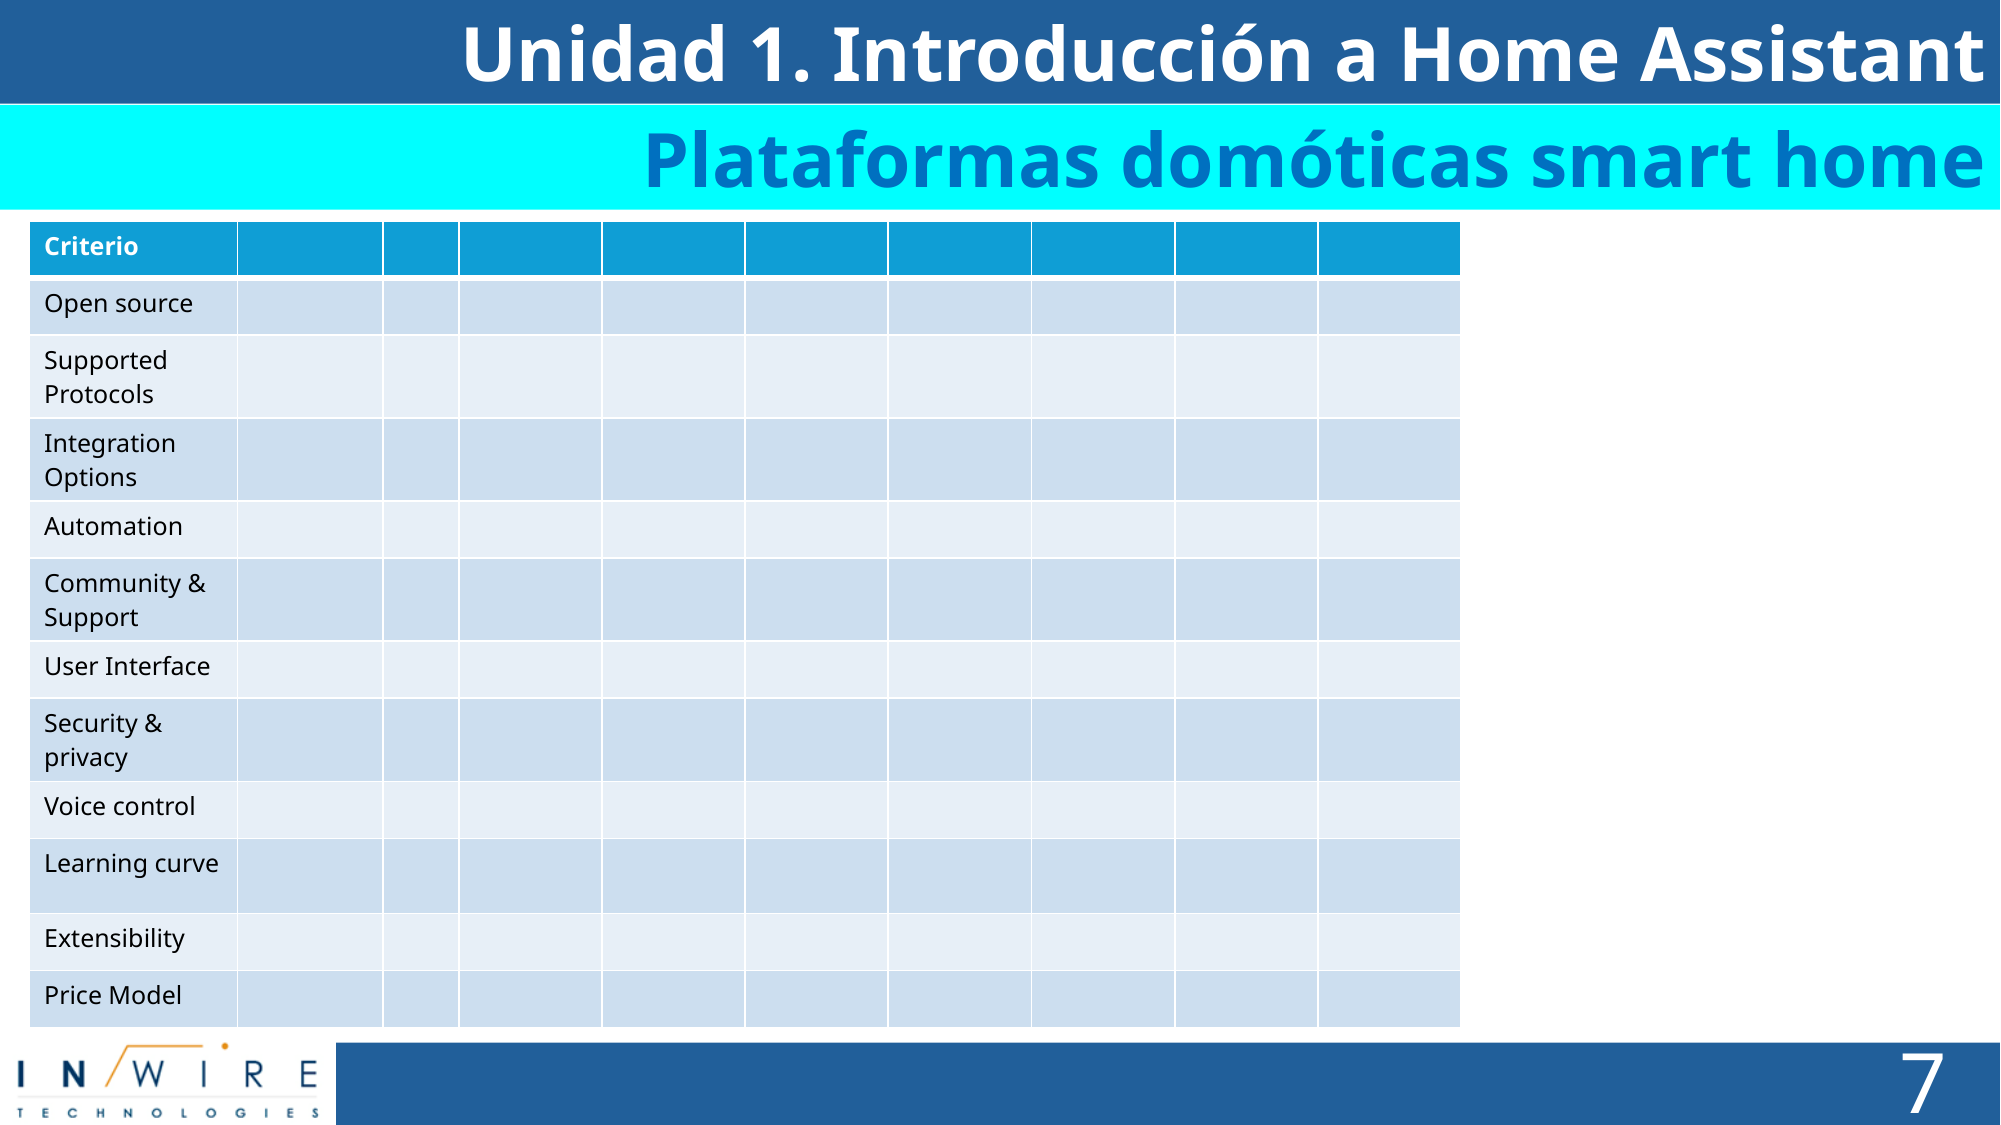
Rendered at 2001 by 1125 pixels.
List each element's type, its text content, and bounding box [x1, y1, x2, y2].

table_header [603, 222, 744, 275]
table_cell [603, 336, 744, 417]
table_cell [603, 419, 744, 500]
table_cell Learning curve [30, 839, 237, 913]
table_cell [1319, 782, 1460, 838]
table_cell [1176, 502, 1317, 557]
table_cell [1319, 336, 1460, 417]
table_cell [746, 914, 887, 970]
table_cell [746, 971, 887, 1027]
table_cell [1032, 699, 1174, 781]
table_cell [238, 419, 382, 500]
table_cell Voice control [30, 782, 237, 838]
table_cell [1319, 914, 1460, 970]
table_cell [1319, 281, 1460, 334]
table_cell [1176, 642, 1317, 697]
table_cell [889, 642, 1031, 697]
table_cell [384, 336, 458, 417]
table_cell [603, 502, 744, 557]
table_header Criterio [30, 222, 237, 275]
table_cell [384, 559, 458, 640]
table_cell [889, 914, 1031, 970]
table_cell [889, 281, 1031, 334]
text_box [340, 1042, 1884, 1125]
table_cell [384, 839, 458, 913]
table_cell Extensibility [30, 914, 237, 970]
table_header [1176, 222, 1317, 275]
table_cell [238, 281, 382, 334]
table_cell [889, 839, 1031, 913]
table_cell [460, 971, 601, 1027]
table_cell [460, 281, 601, 334]
table_cell [889, 559, 1031, 640]
table_cell [384, 281, 458, 334]
table_cell [1176, 914, 1317, 970]
table_cell [746, 502, 887, 557]
table_cell [746, 839, 887, 913]
table_cell [1176, 971, 1317, 1027]
table_cell [1032, 971, 1174, 1027]
table_cell Automation [30, 502, 237, 557]
table_cell [746, 782, 887, 838]
table_cell Security & privacy [30, 699, 237, 781]
table_cell [746, 419, 887, 500]
table_cell [889, 782, 1031, 838]
text_box Plataformas domóticas smart home [0, 104, 2000, 210]
table_cell [460, 419, 601, 500]
table_cell User Interface [30, 642, 237, 697]
table_cell [1319, 839, 1460, 913]
table_cell [238, 699, 382, 781]
table_cell [460, 839, 601, 913]
table_cell [746, 281, 887, 334]
table_cell [460, 559, 601, 640]
table_cell [603, 971, 744, 1027]
table_cell [889, 502, 1031, 557]
table_cell [1176, 336, 1317, 417]
table_cell [1176, 699, 1317, 781]
table_cell [603, 839, 744, 913]
table_cell Price Model [30, 971, 237, 1027]
table_header [460, 222, 601, 275]
table_cell Integration Options [30, 419, 237, 500]
table_cell [603, 559, 744, 640]
table_cell [238, 559, 382, 640]
table_cell [1176, 839, 1317, 913]
table_cell [460, 642, 601, 697]
table_header [1032, 222, 1174, 275]
table_header [238, 222, 382, 275]
table_header [1319, 222, 1460, 275]
table_header [889, 222, 1031, 275]
text_box 7 [1884, 1022, 1971, 1125]
table_cell [238, 336, 382, 417]
table_cell [238, 502, 382, 557]
table_cell [1032, 782, 1174, 838]
table_cell [238, 642, 382, 697]
table_cell [384, 699, 458, 781]
table_cell [460, 699, 601, 781]
table_cell [238, 782, 382, 838]
table_cell [384, 914, 458, 970]
table_cell [1176, 559, 1317, 640]
table_cell [1319, 502, 1460, 557]
text_box Unidad 1. Introducción a Home Assistant [0, 0, 2000, 104]
table_cell [889, 419, 1031, 500]
table_cell [460, 782, 601, 838]
table_cell Community & Support [30, 559, 237, 640]
table_cell [1032, 559, 1174, 640]
picture [0, 1034, 336, 1125]
table_cell [460, 914, 601, 970]
table_cell [603, 642, 744, 697]
table_cell [1319, 699, 1460, 781]
table_cell [603, 914, 744, 970]
table_cell [1176, 281, 1317, 334]
table_cell [889, 336, 1031, 417]
table_cell [1032, 336, 1174, 417]
table_header [384, 222, 458, 275]
table_cell [746, 559, 887, 640]
table_cell [238, 839, 382, 913]
table_cell [238, 914, 382, 970]
table_cell [1032, 419, 1174, 500]
table_cell [1319, 971, 1460, 1027]
table_cell [889, 699, 1031, 781]
table_cell [384, 971, 458, 1027]
table_header [746, 222, 887, 275]
table_cell Supported Protocols [30, 336, 237, 417]
table_cell [746, 642, 887, 697]
table_cell [1319, 642, 1460, 697]
table_cell Open source [30, 281, 237, 334]
text_box [1971, 1042, 2000, 1125]
table_cell [1319, 419, 1460, 500]
table_cell [746, 336, 887, 417]
table_cell [384, 642, 458, 697]
table_cell [603, 281, 744, 334]
table_cell [1319, 559, 1460, 640]
table_cell [889, 971, 1031, 1027]
table_cell [384, 782, 458, 838]
table_cell [238, 971, 382, 1027]
table_cell [384, 502, 458, 557]
table_cell [384, 419, 458, 500]
table_cell [746, 699, 887, 781]
table_cell [460, 502, 601, 557]
table_cell [1032, 914, 1174, 970]
table_cell [1032, 281, 1174, 334]
table_cell [460, 336, 601, 417]
table_cell [603, 782, 744, 838]
table_cell [1176, 419, 1317, 500]
table_cell [1032, 502, 1174, 557]
table_cell [1176, 782, 1317, 838]
table_cell [1032, 839, 1174, 913]
table_cell [603, 699, 744, 781]
table_cell [1032, 642, 1174, 697]
